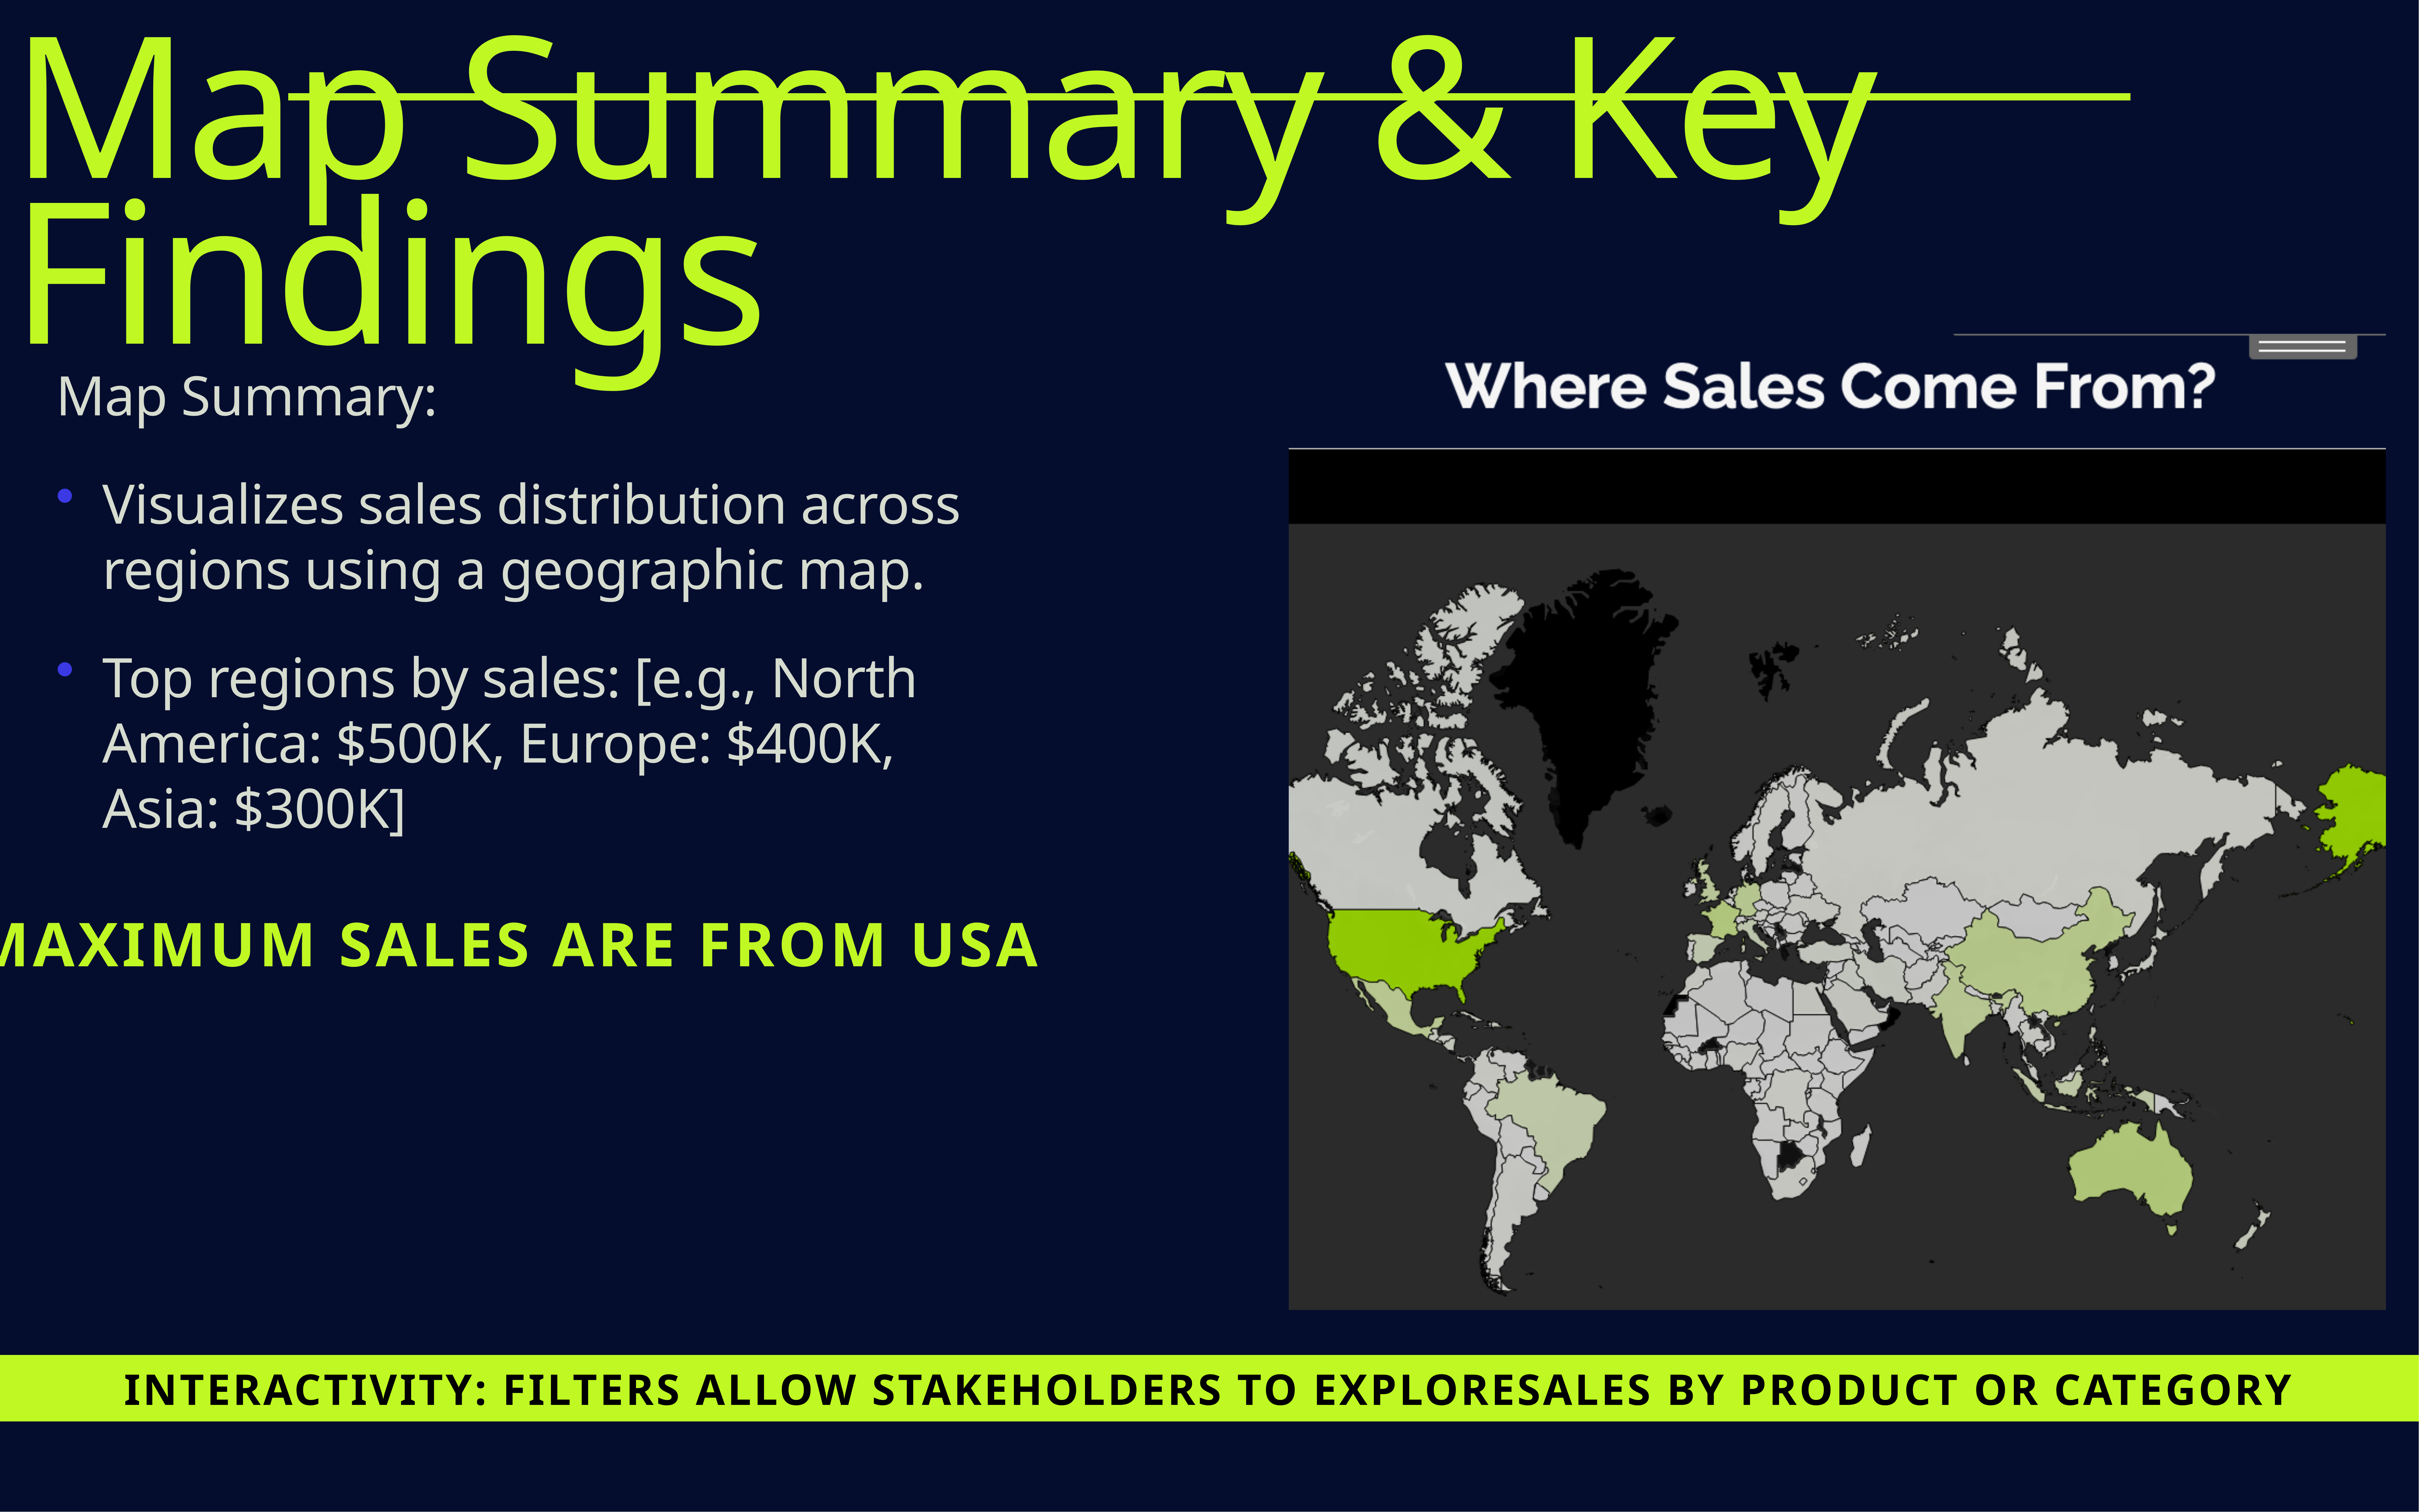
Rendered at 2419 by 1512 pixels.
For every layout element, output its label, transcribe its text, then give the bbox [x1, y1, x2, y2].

text_box Interactivity: Filters allow stakeholders to exploresales by product or category [0, 1355, 2419, 1421]
text_box Maximum Sales are from USA [0, 898, 1047, 986]
text_box Map Summary: Visualizes sales distribution across regions using a geographic map. Top regions by sales: [e.g., North America: $500K, Europe: $400K, Asia: $300K] [48, 353, 997, 847]
text_box Map Summary & Key Findings [3, 38, 2419, 385]
picture [1289, 334, 2386, 1310]
